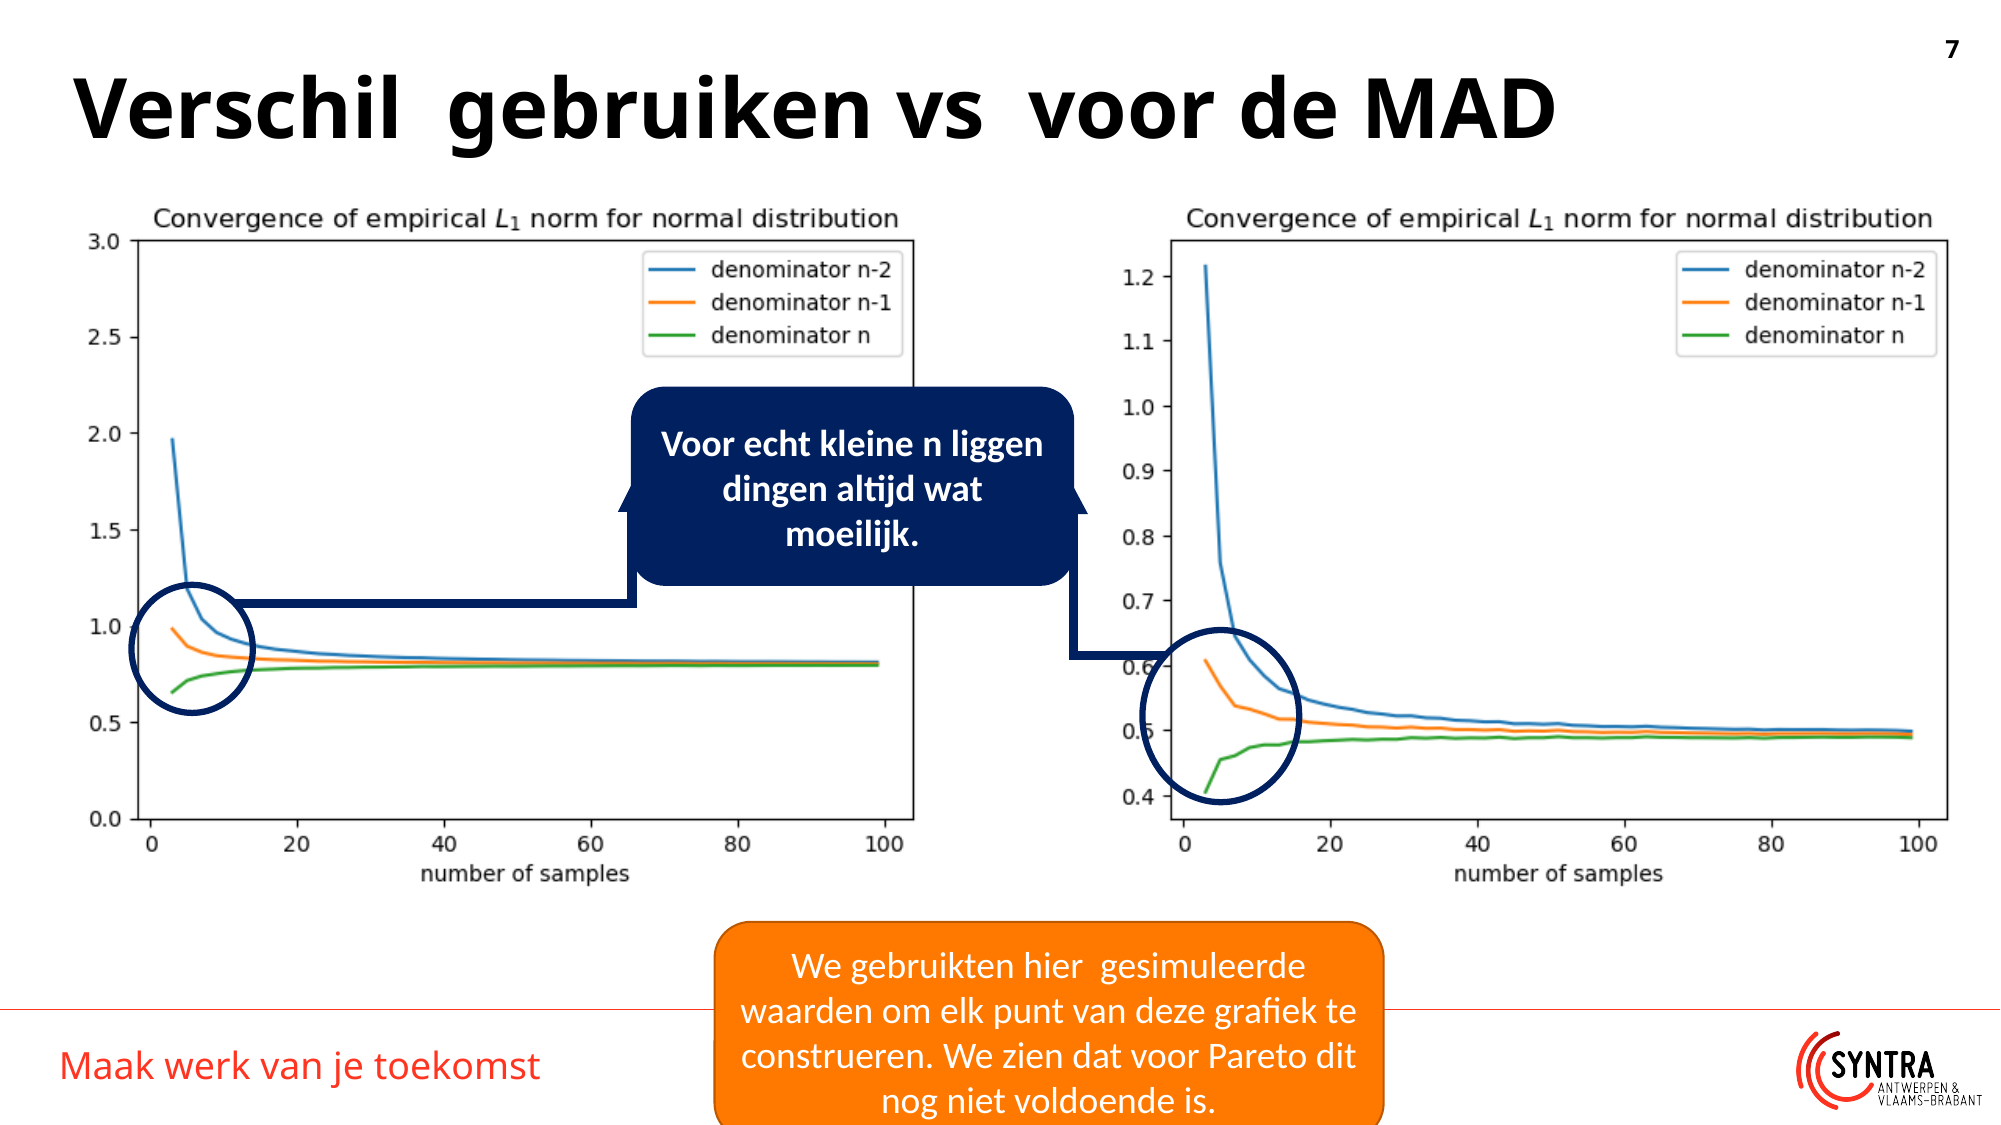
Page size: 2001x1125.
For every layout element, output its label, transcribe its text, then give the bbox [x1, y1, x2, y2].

picture [72, 190, 927, 902]
text_box Voor echt kleine n liggen dingen altijd wat moeilijk. [927, 386, 1075, 586]
picture [1796, 1031, 1982, 1110]
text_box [1034, 524, 1204, 617]
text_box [373, 345, 494, 743]
picture [1105, 190, 1961, 902]
